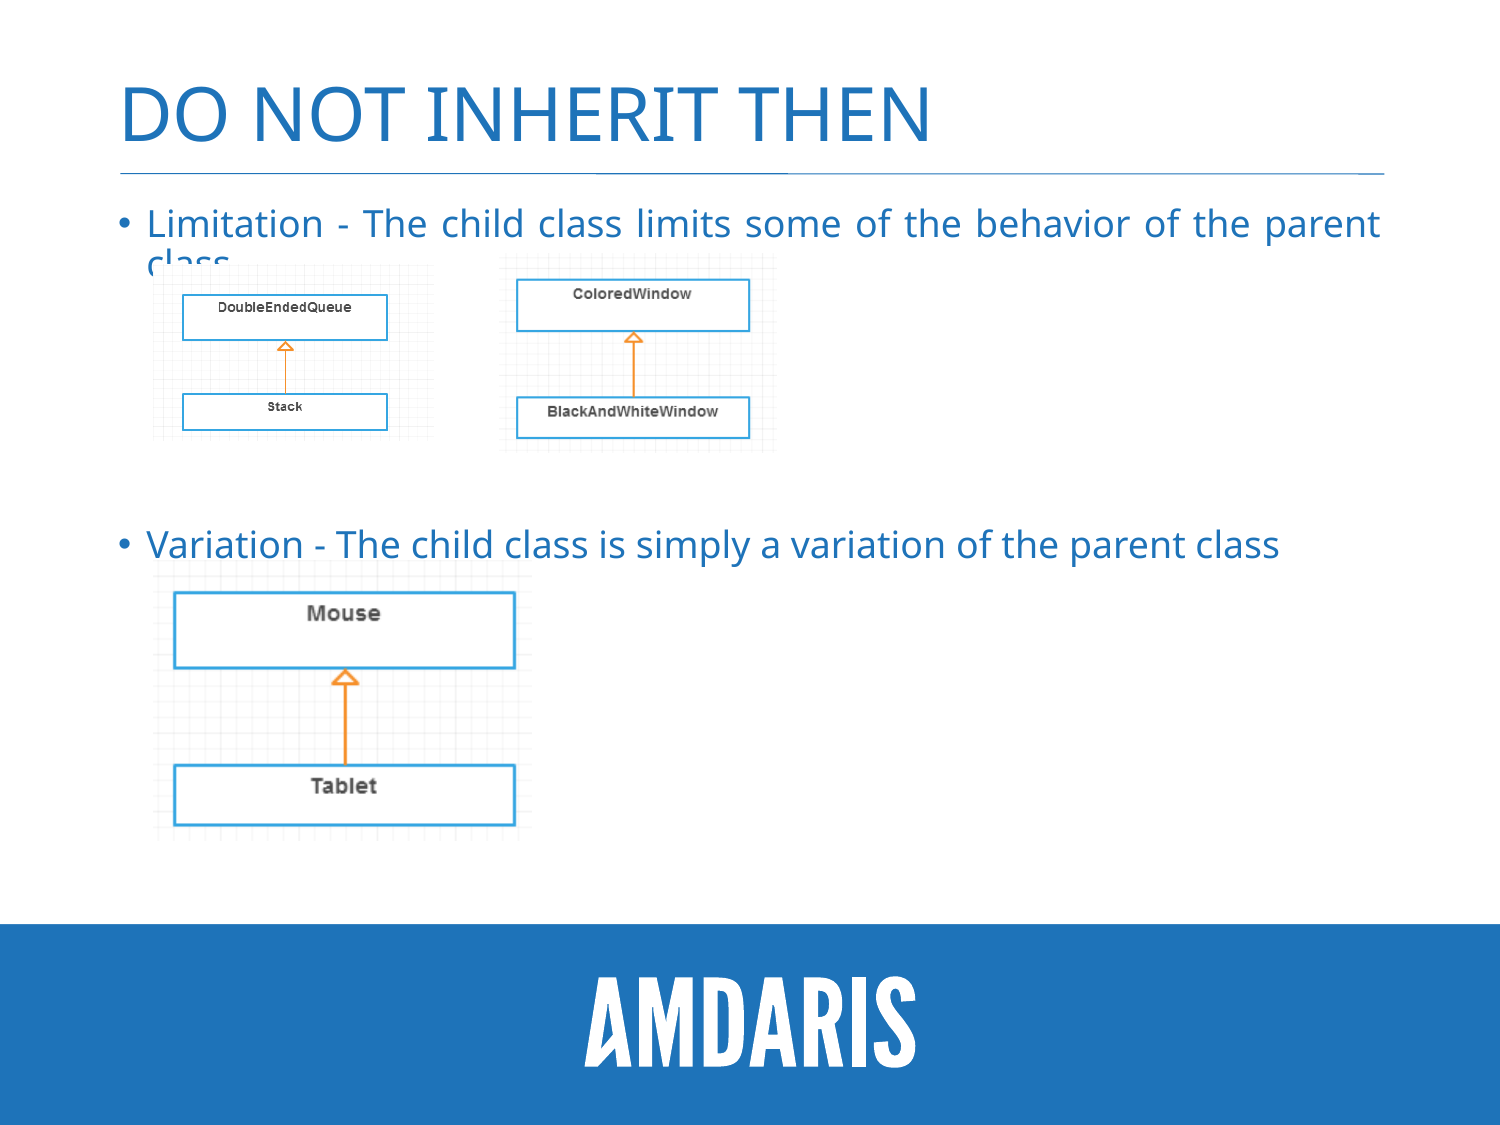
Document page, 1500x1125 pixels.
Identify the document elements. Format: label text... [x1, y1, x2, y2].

picture [153, 560, 532, 841]
title Do not Inherit Then [103, 59, 1397, 175]
picture [499, 253, 777, 453]
picture [153, 264, 434, 441]
text_box Limitation - The child class limits some of the behavior of the parent class Variation - The child class is simply a variation of the parent class [103, 197, 1397, 878]
